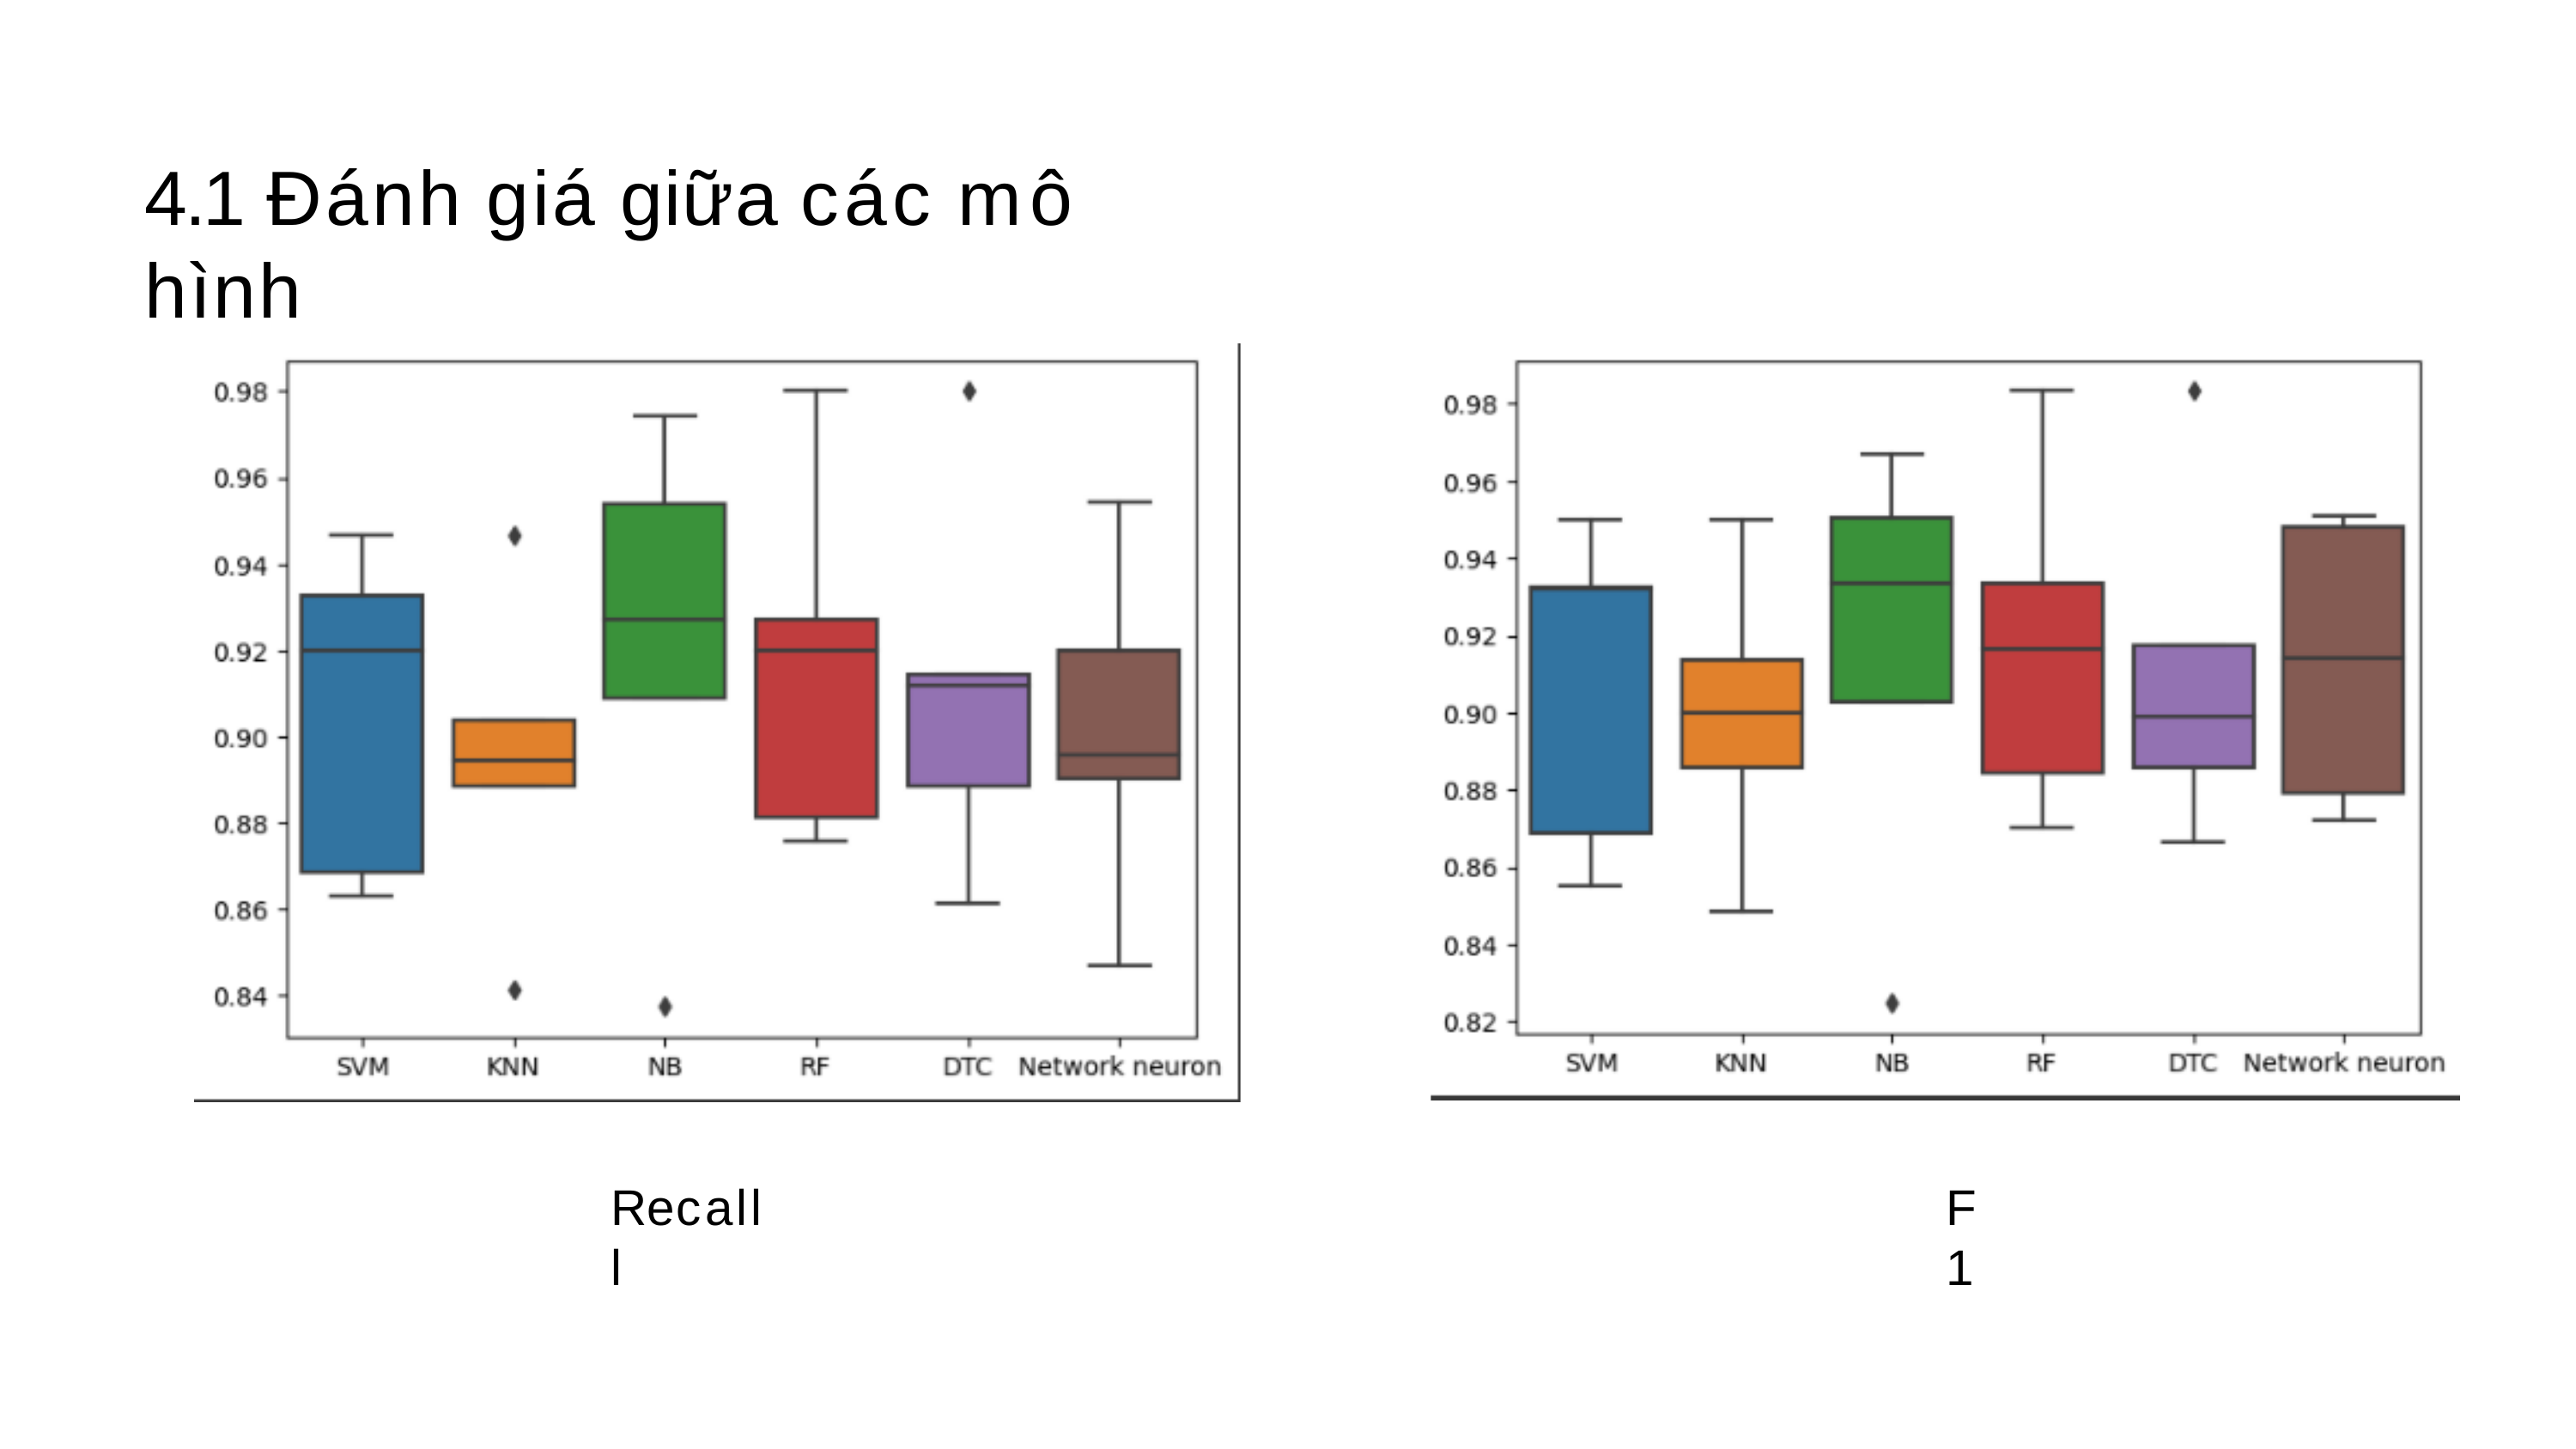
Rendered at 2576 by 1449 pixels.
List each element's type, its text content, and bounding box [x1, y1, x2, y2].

text_box [194, 391, 1241, 1102]
text_box Recalll [609, 1173, 776, 1296]
text_box [1431, 359, 2460, 1101]
title 4.1 Đánh giá giữa các mô hình [143, 147, 1242, 391]
text_box F1 [1943, 1173, 1997, 1296]
